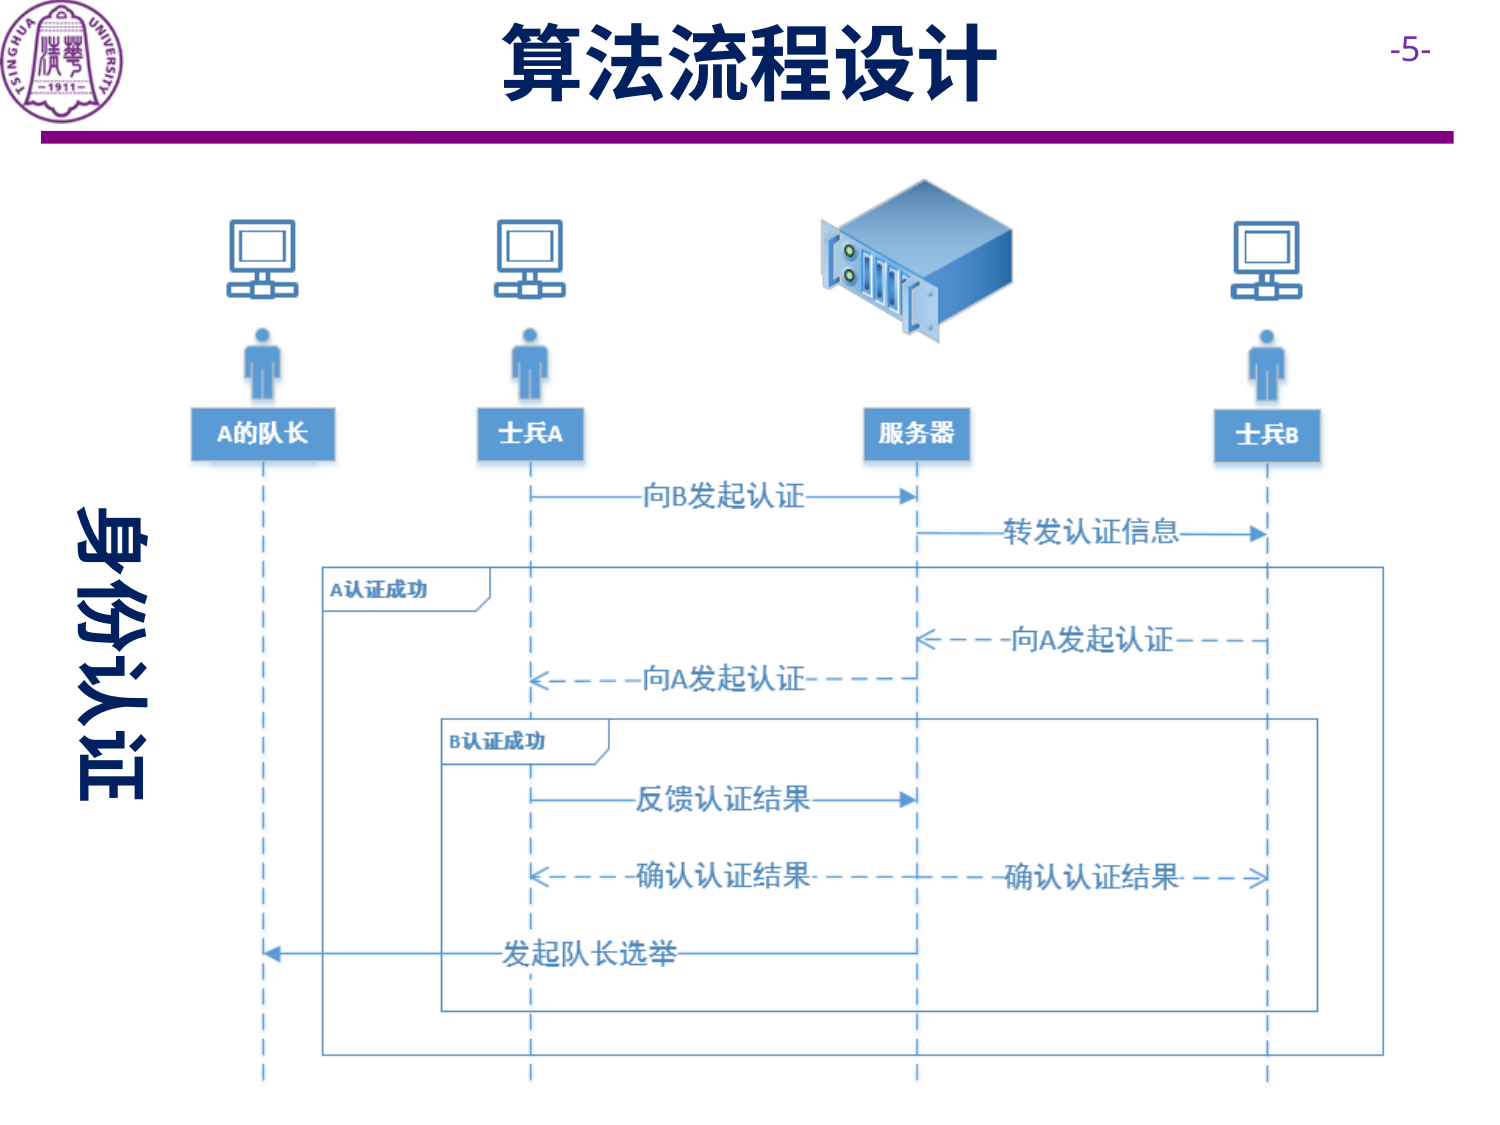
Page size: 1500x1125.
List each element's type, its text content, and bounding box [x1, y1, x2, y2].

text_box 身份认证 [64, 503, 142, 799]
text_box 算法流程设计 [123, 0, 1376, 124]
picture [0, 0, 123, 124]
picture [147, 151, 1464, 1125]
